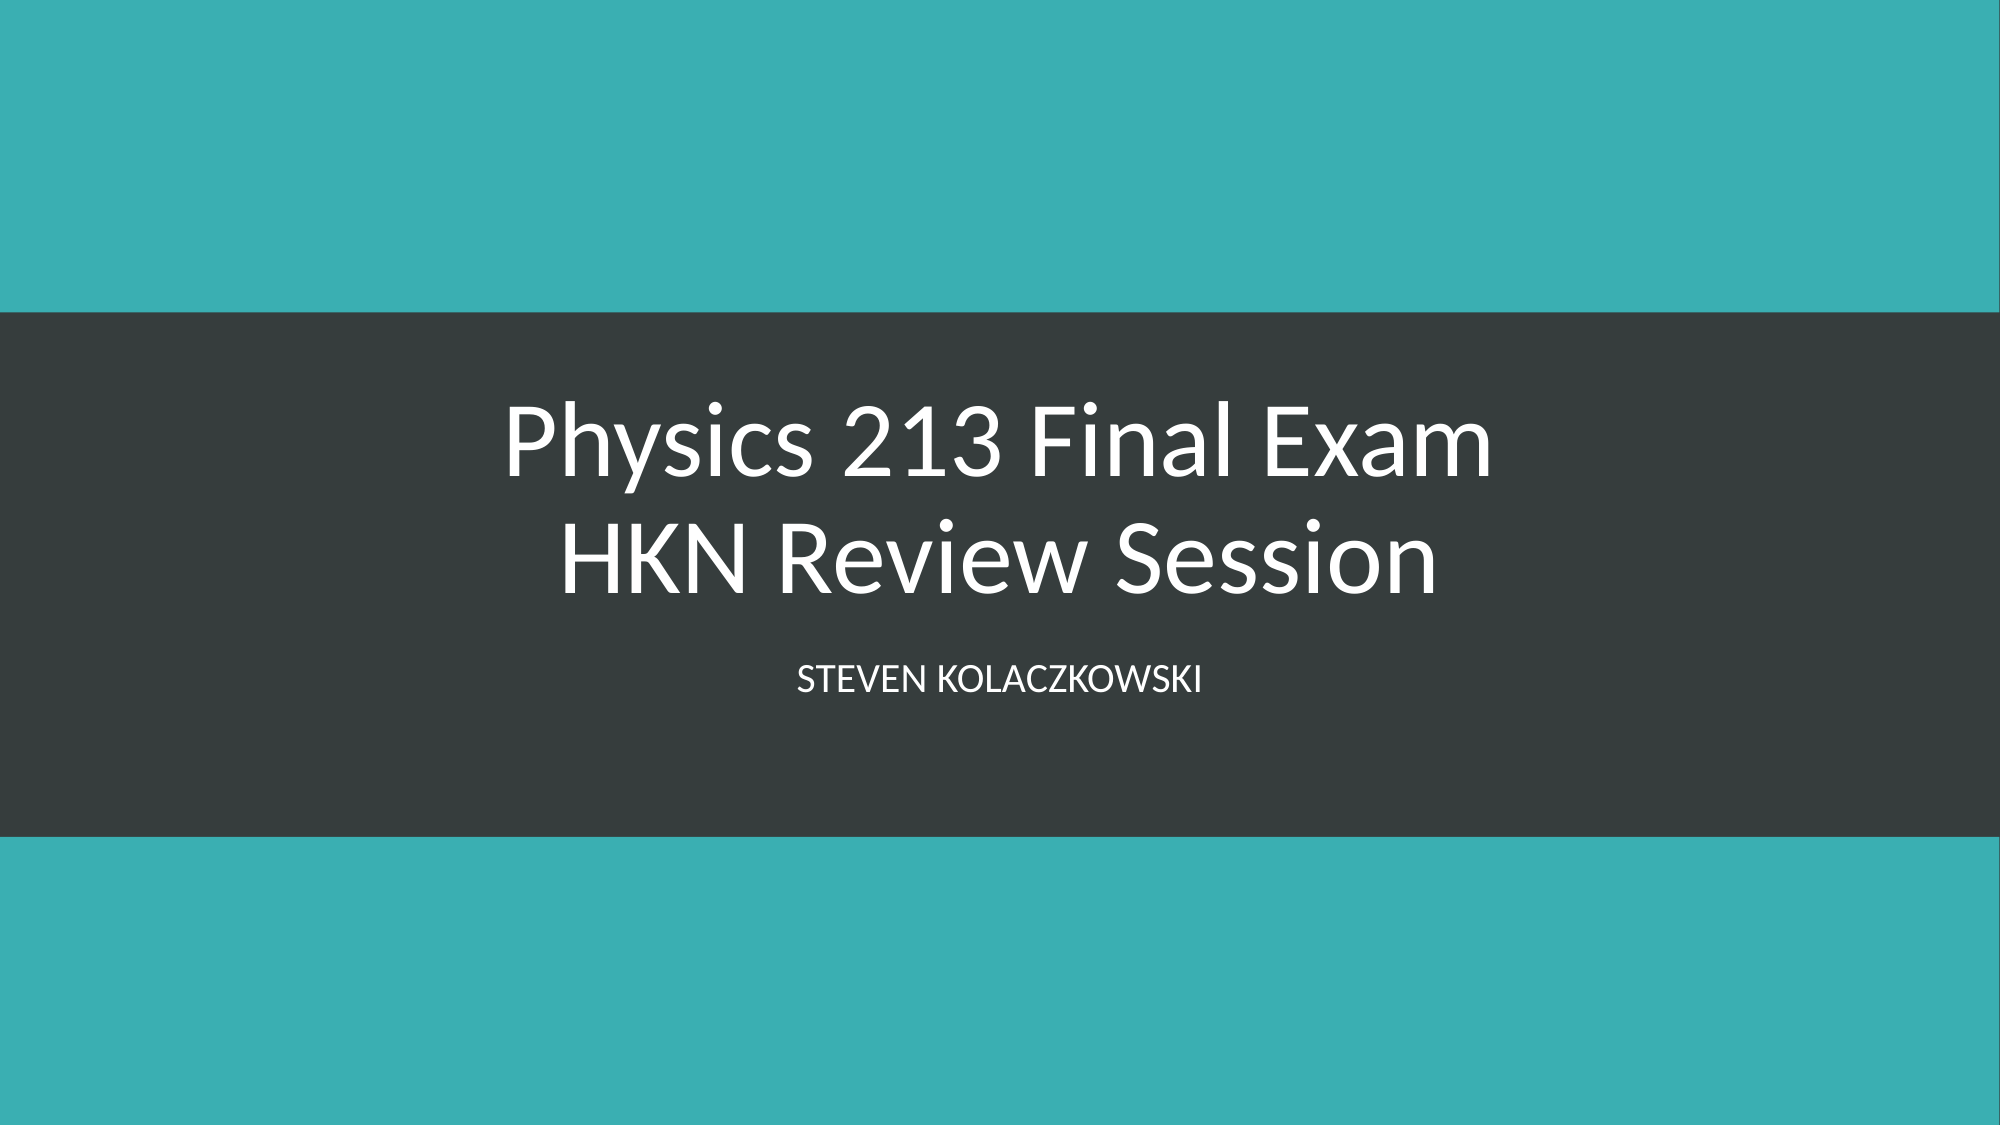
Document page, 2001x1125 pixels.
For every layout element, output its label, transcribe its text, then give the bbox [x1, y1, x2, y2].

title Physics 213 Final Exam HKN Review Session [212, 375, 1788, 624]
subtitle Steven Kolaczkowski [212, 649, 1788, 800]
